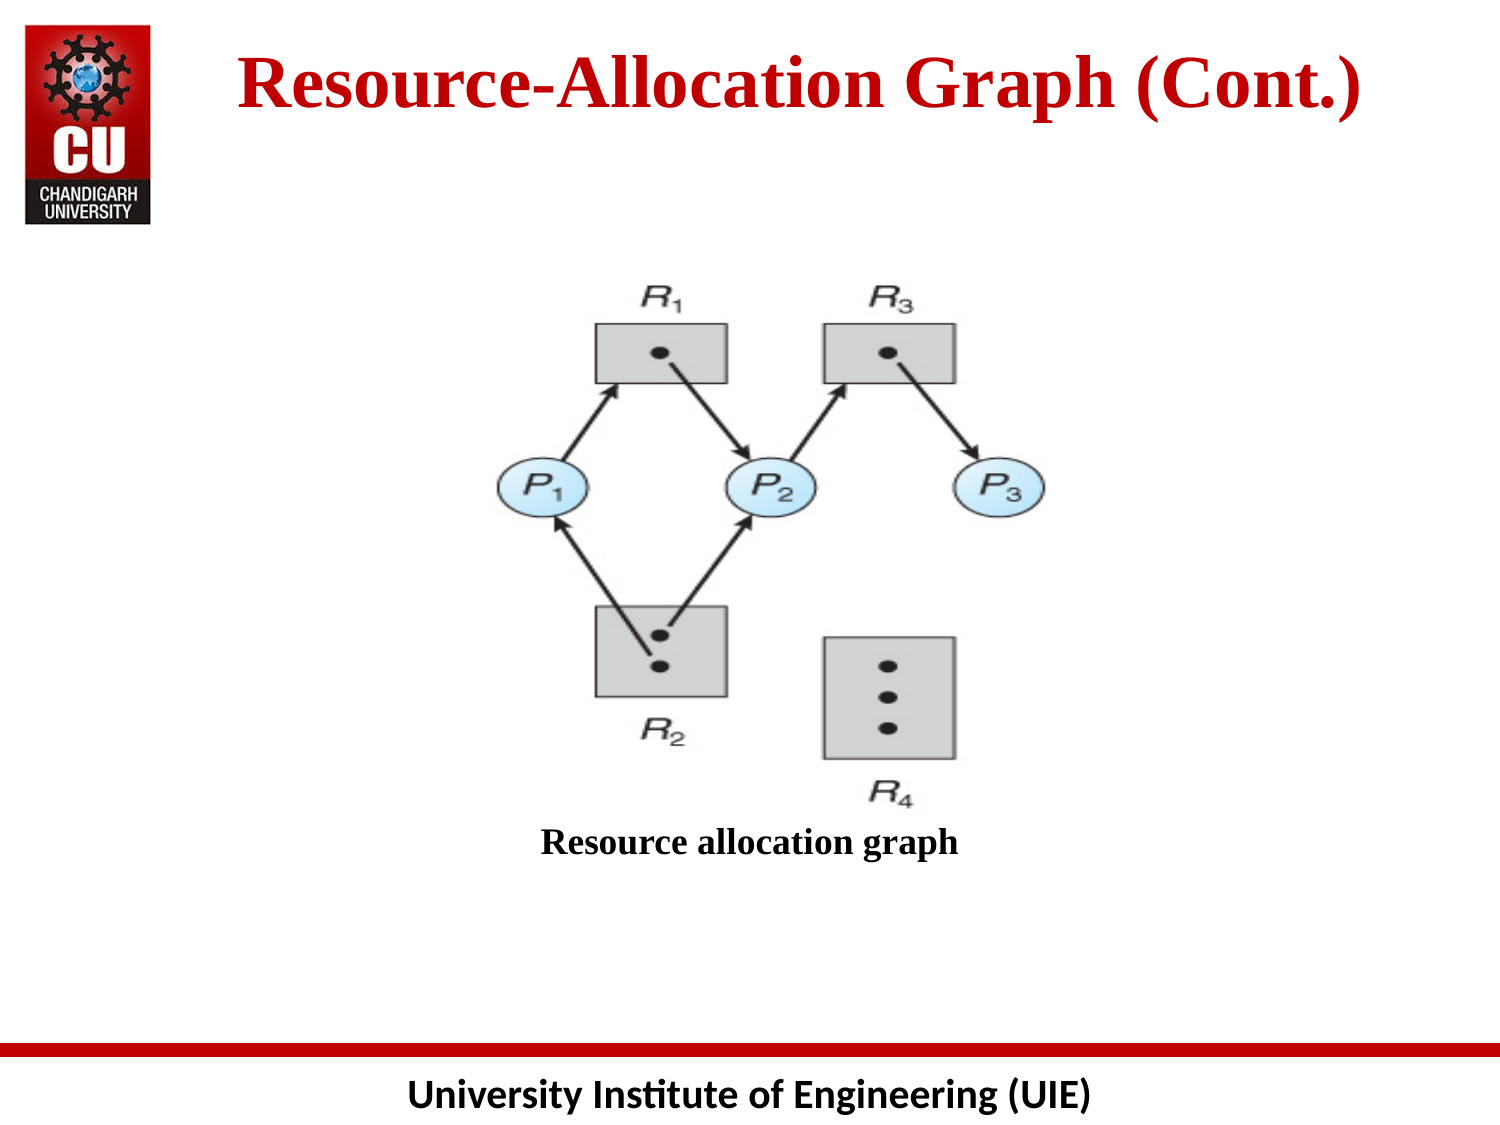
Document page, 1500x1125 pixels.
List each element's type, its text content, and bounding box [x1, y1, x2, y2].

picture [24, 24, 151, 225]
subtitle Resource allocation graph [225, 249, 1275, 988]
title Resource-Allocation Graph (Cont.) [212, 24, 1388, 250]
picture [474, 267, 1060, 826]
